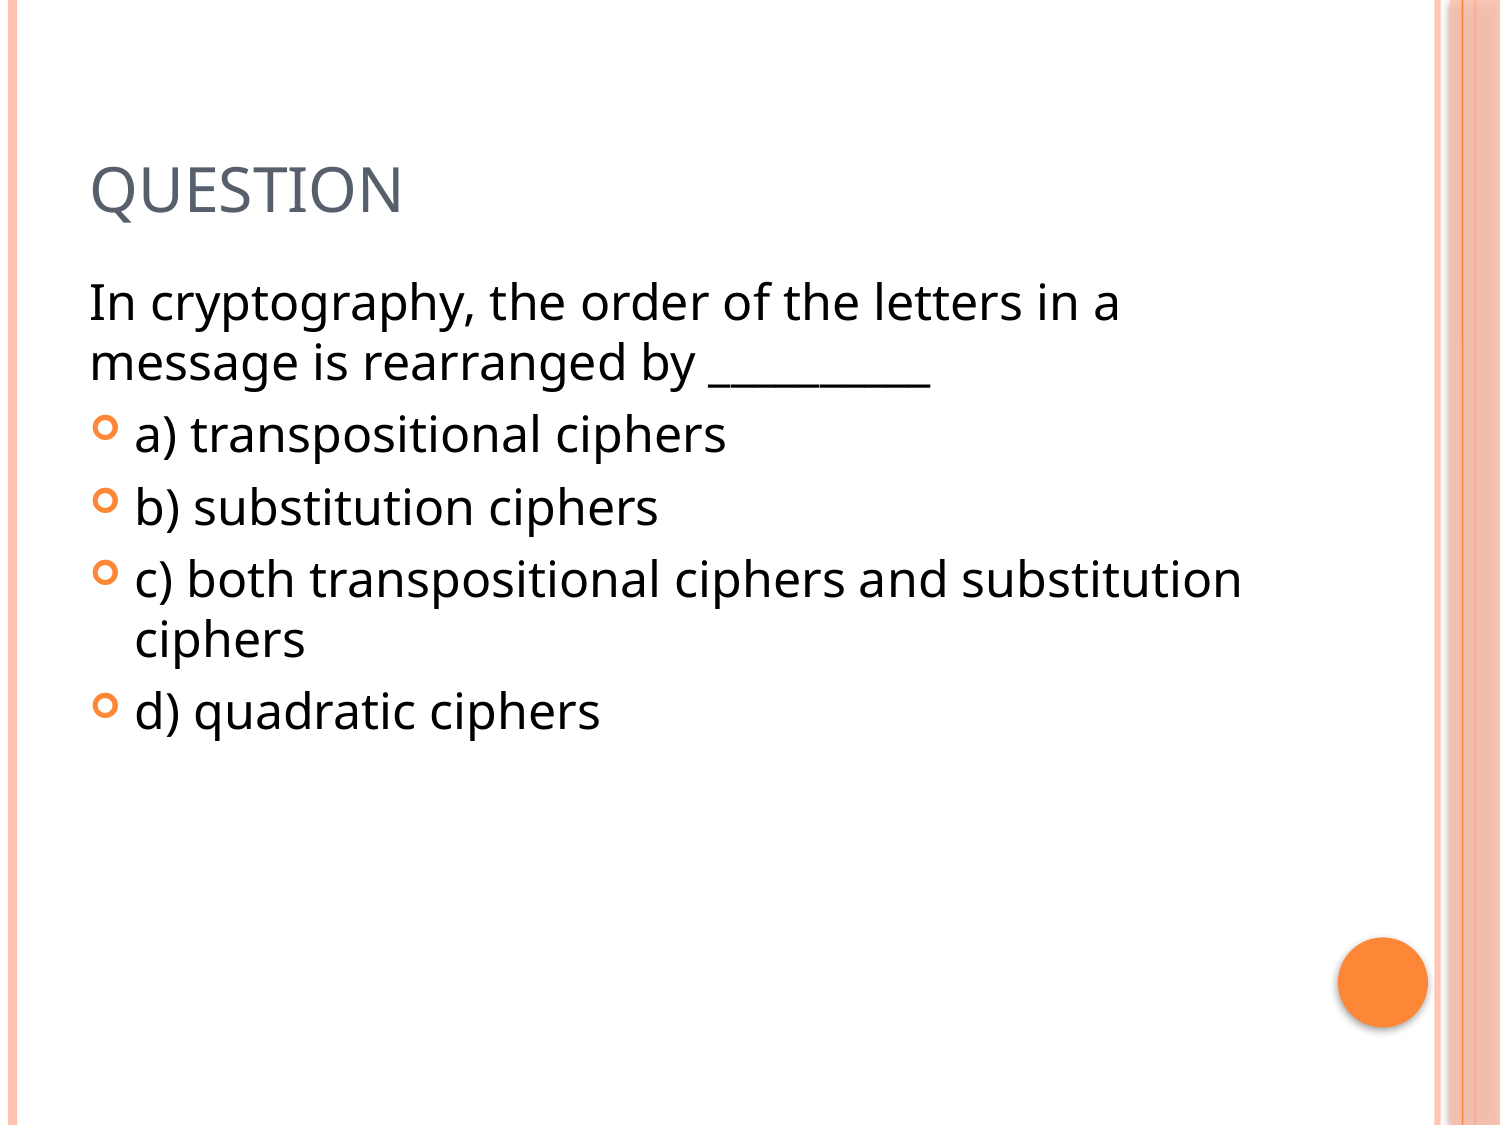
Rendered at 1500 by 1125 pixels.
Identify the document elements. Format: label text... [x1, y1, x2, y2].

title Question [75, 45, 1300, 233]
list In cryptography, the order of the letters in a message is rearranged by __________ a) transpositional ciphers b) substitution ciphers c) both transpositional ciphers and substitution ciphers d) quadratic ciphers [75, 262, 1300, 1062]
